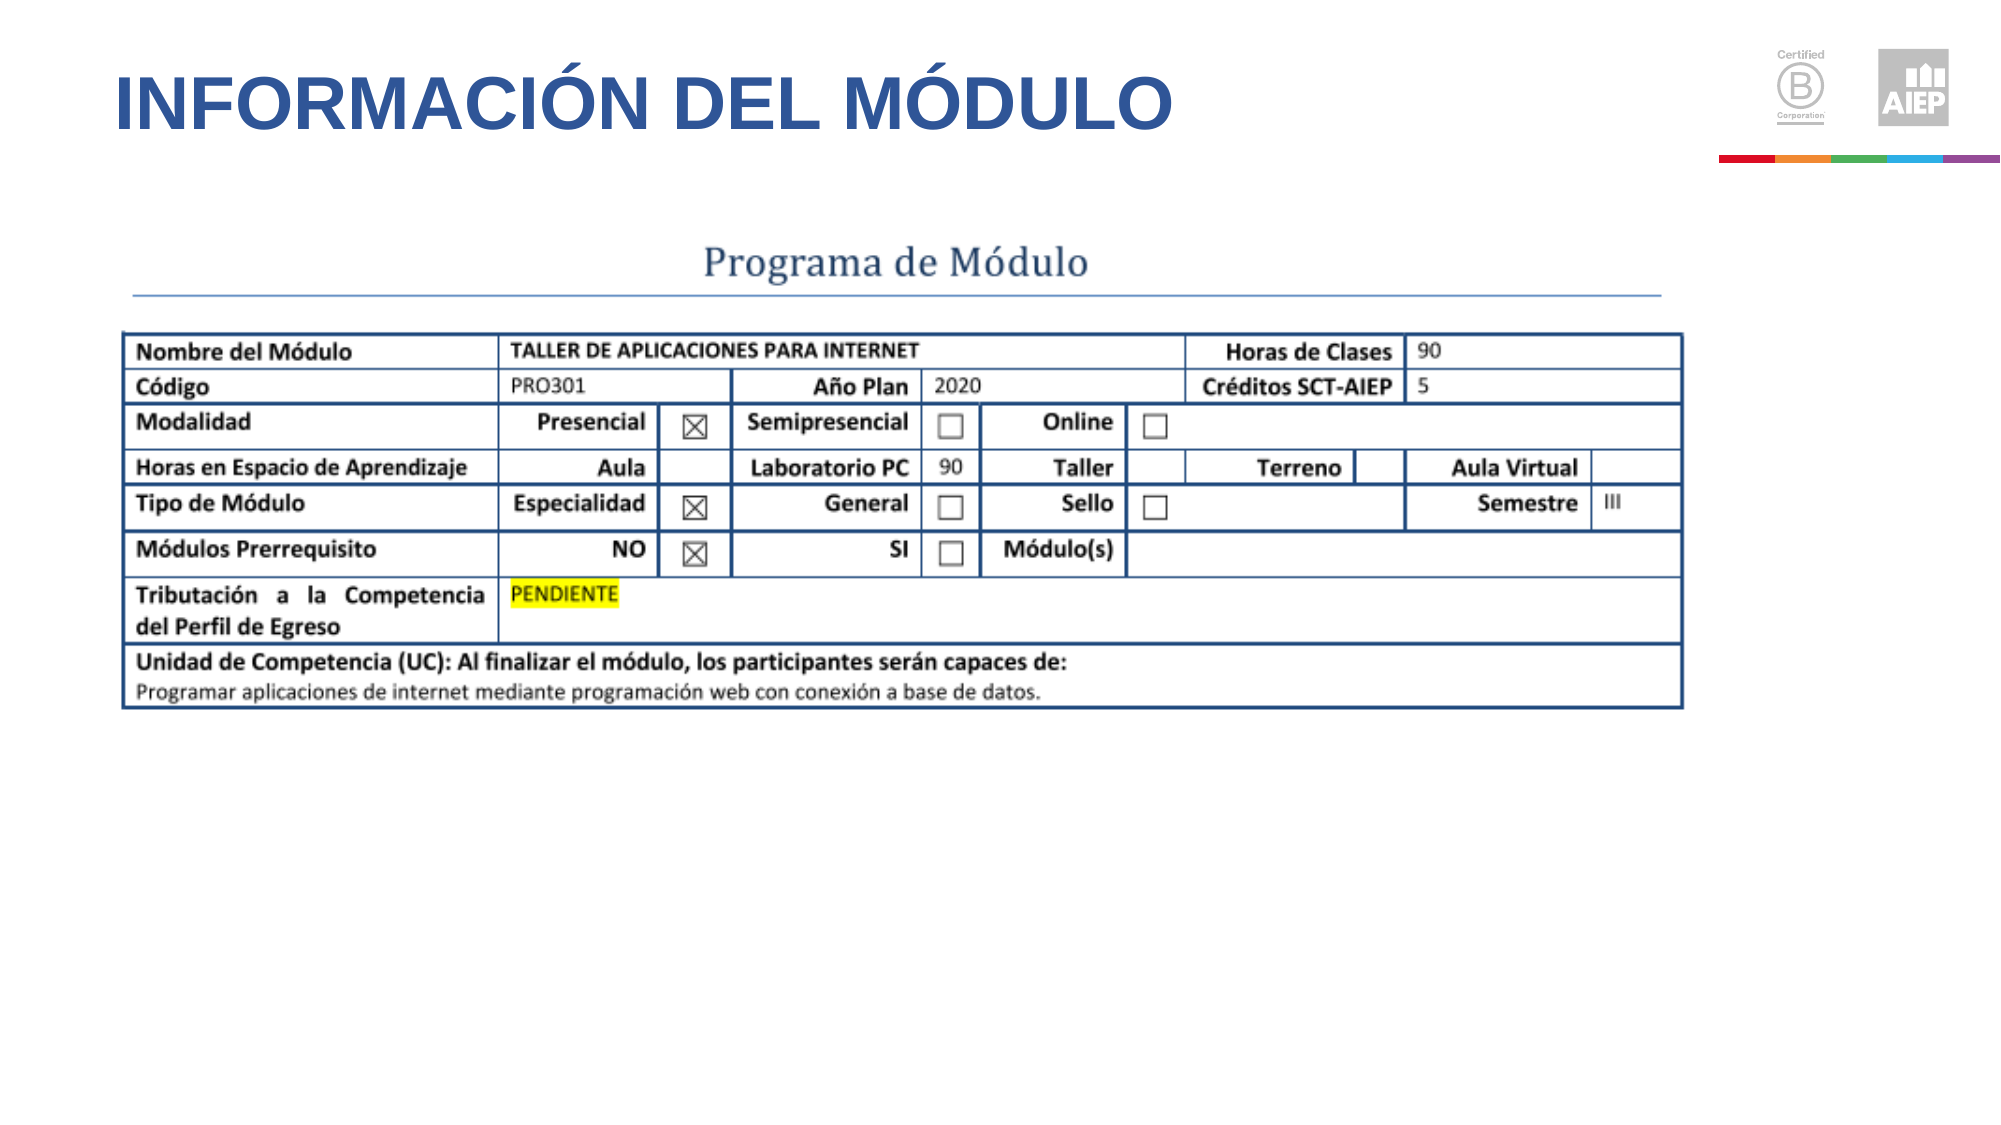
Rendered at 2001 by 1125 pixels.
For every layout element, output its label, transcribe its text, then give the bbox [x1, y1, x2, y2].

title INFORMACIÓN DEL MÓDULO [99, 48, 1719, 163]
picture [120, 239, 1705, 723]
